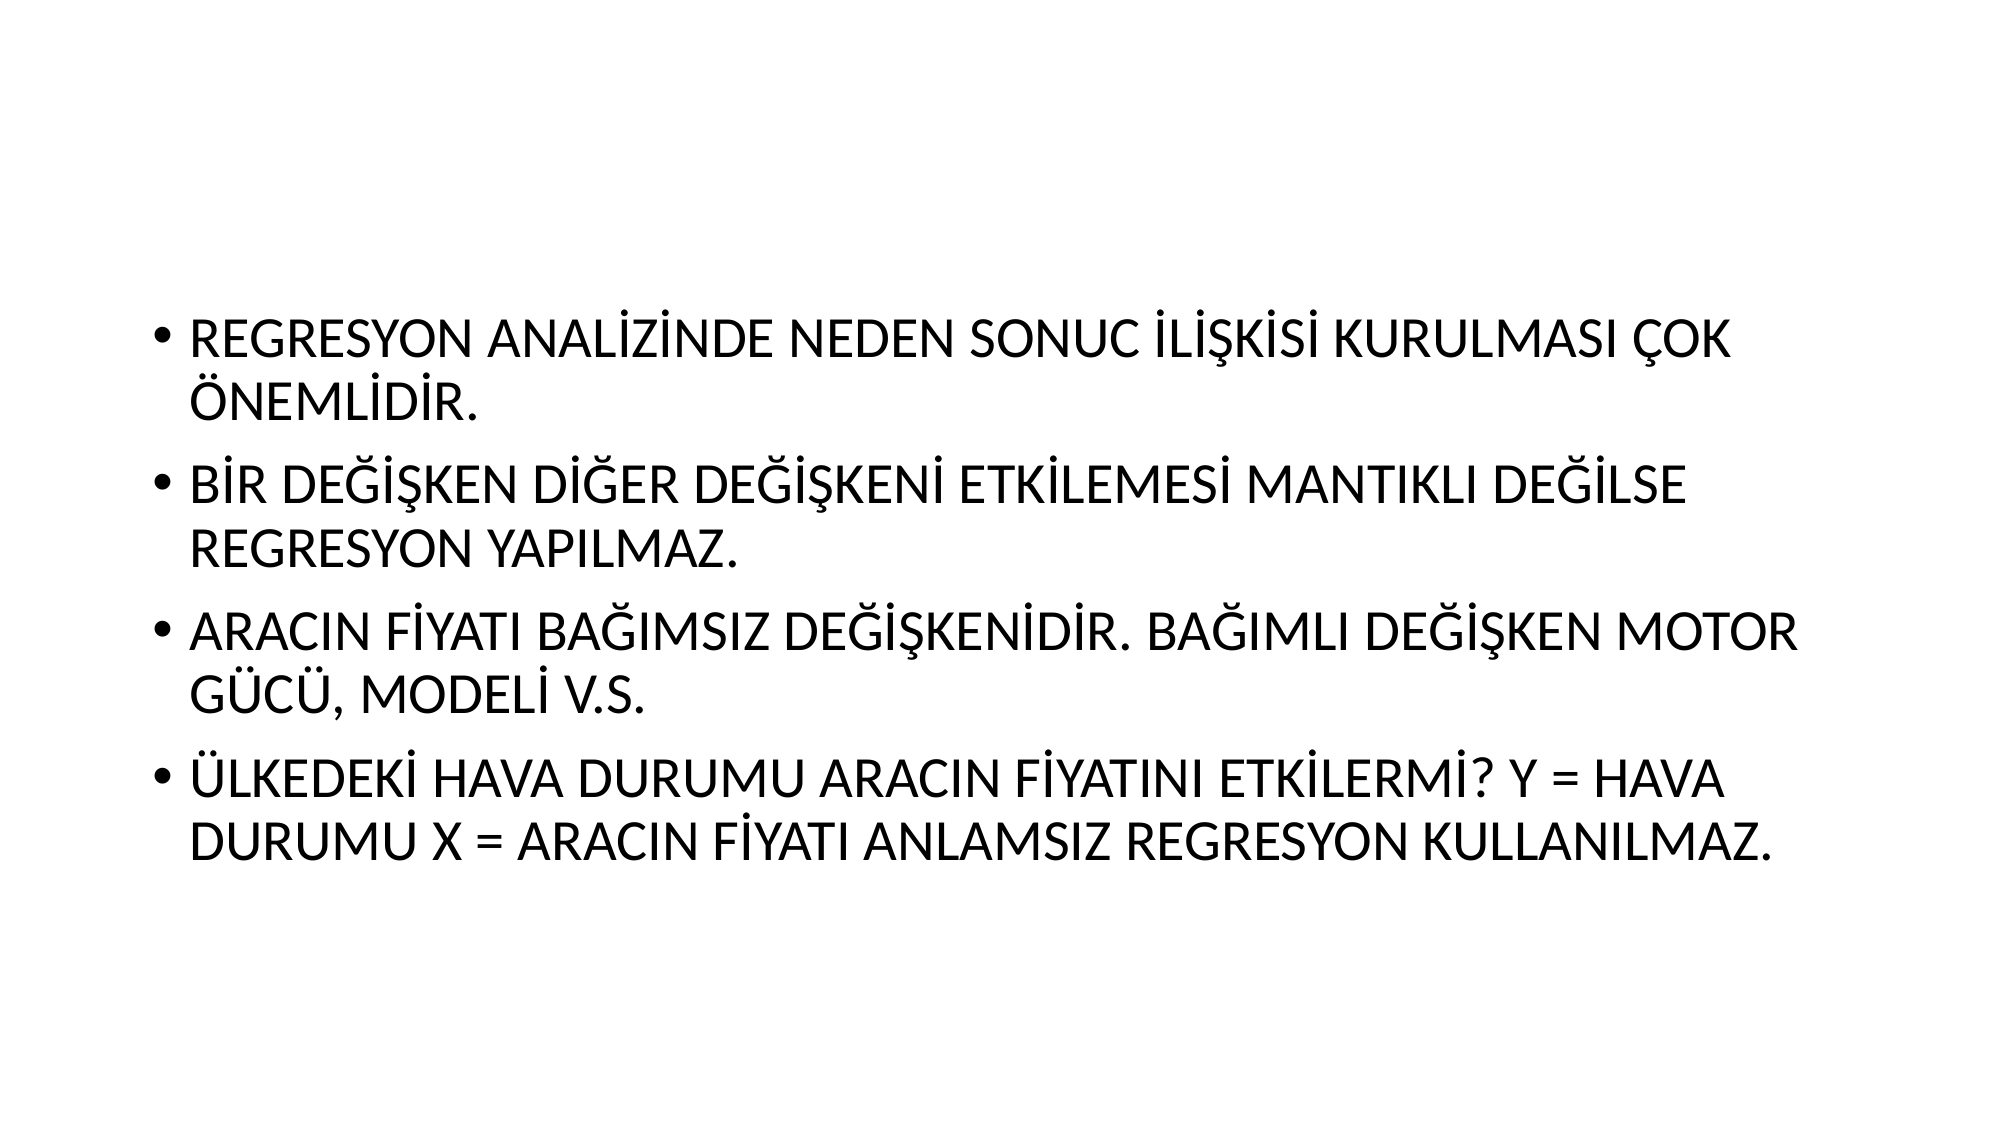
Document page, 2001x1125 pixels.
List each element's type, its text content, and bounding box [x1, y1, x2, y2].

list REGRESYON ANALİZİNDE NEDEN SONUC İLİŞKİSİ KURULMASI ÇOK ÖNEMLİDİR. BİR DEĞİŞKEN DİĞER DEĞİŞKENİ ETKİLEMESİ MANTIKLI DEĞİLSE REGRESYON YAPILMAZ. ARACIN FİYATI BAĞIMSIZ DEĞİŞKENİDİR. BAĞIMLI DEĞİŞKEN MOTOR GÜCÜ, MODELİ V.S. ÜLKEDEKİ HAVA DURUMU ARACIN FİYATINI ETKİLERMİ? Y = HAVA DURUMU X = ARACIN FİYATI ANLAMSIZ REGRESYON KULLANILMAZ. [137, 299, 1863, 1014]
